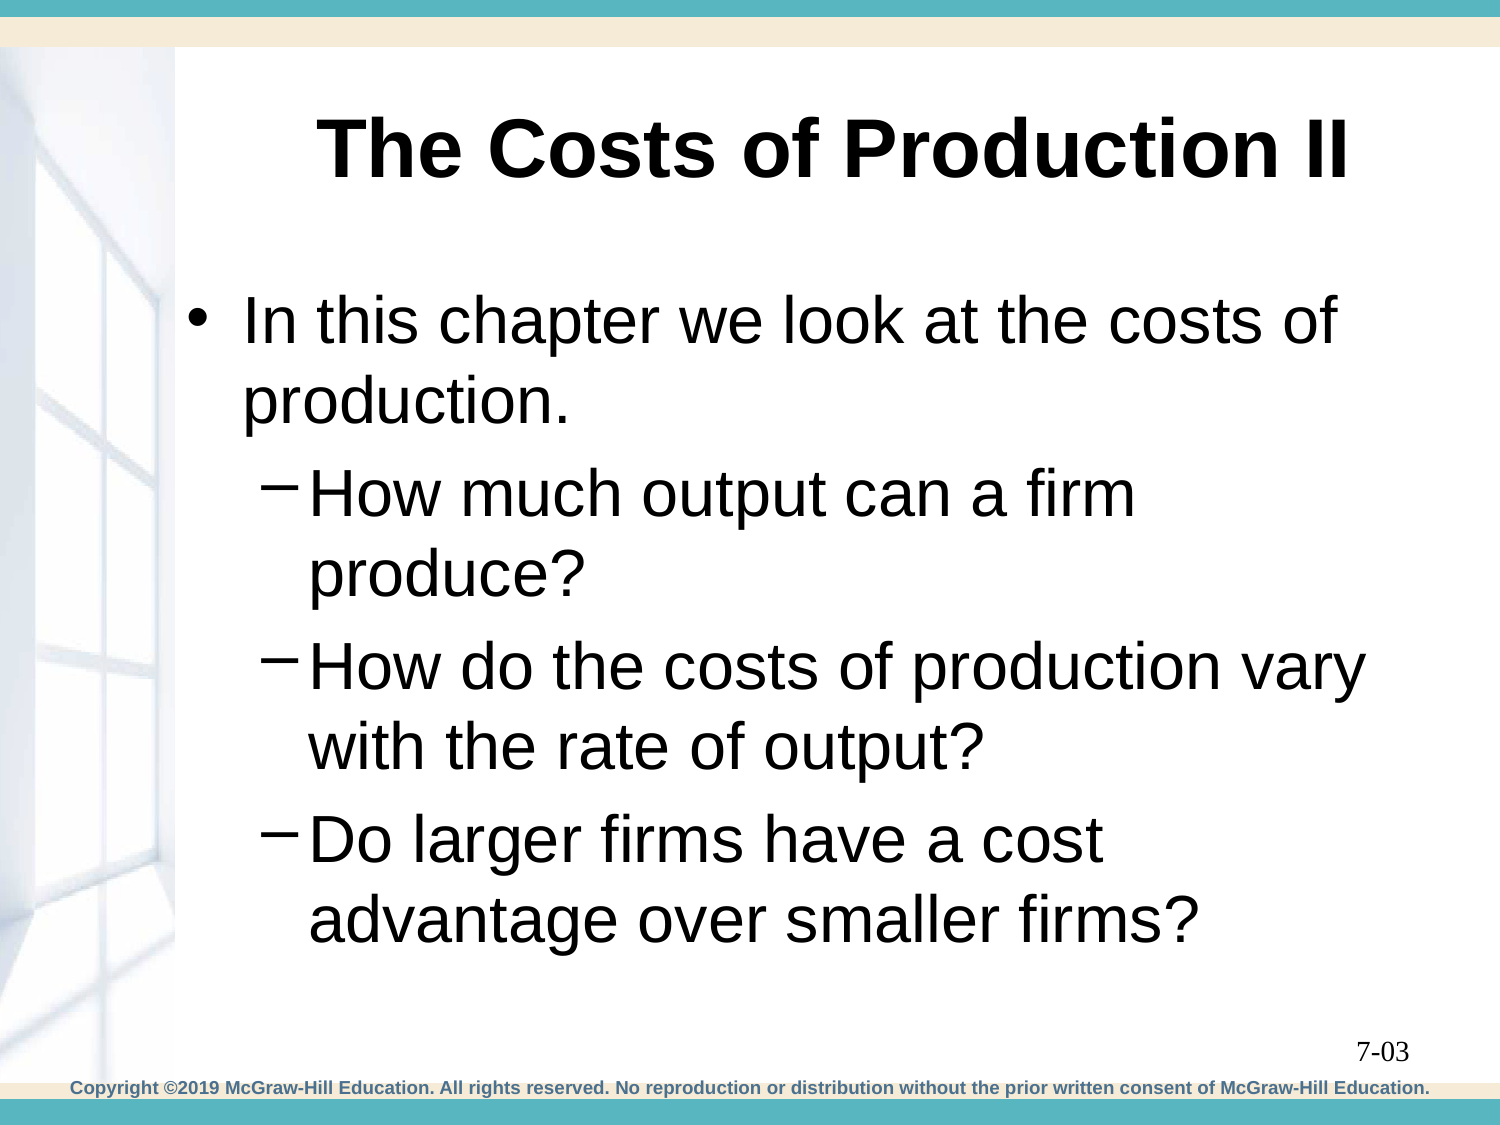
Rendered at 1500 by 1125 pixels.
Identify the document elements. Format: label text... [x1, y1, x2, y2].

slide_number 7-03 [1074, 1024, 1425, 1103]
list In this chapter we look at the costs of production. How much output can a firm produce? How do the costs of production vary with the rate of output? Do larger firms have a cost advantage over smaller firms? [171, 268, 1409, 1012]
title The Costs of Production II [171, 24, 1497, 263]
